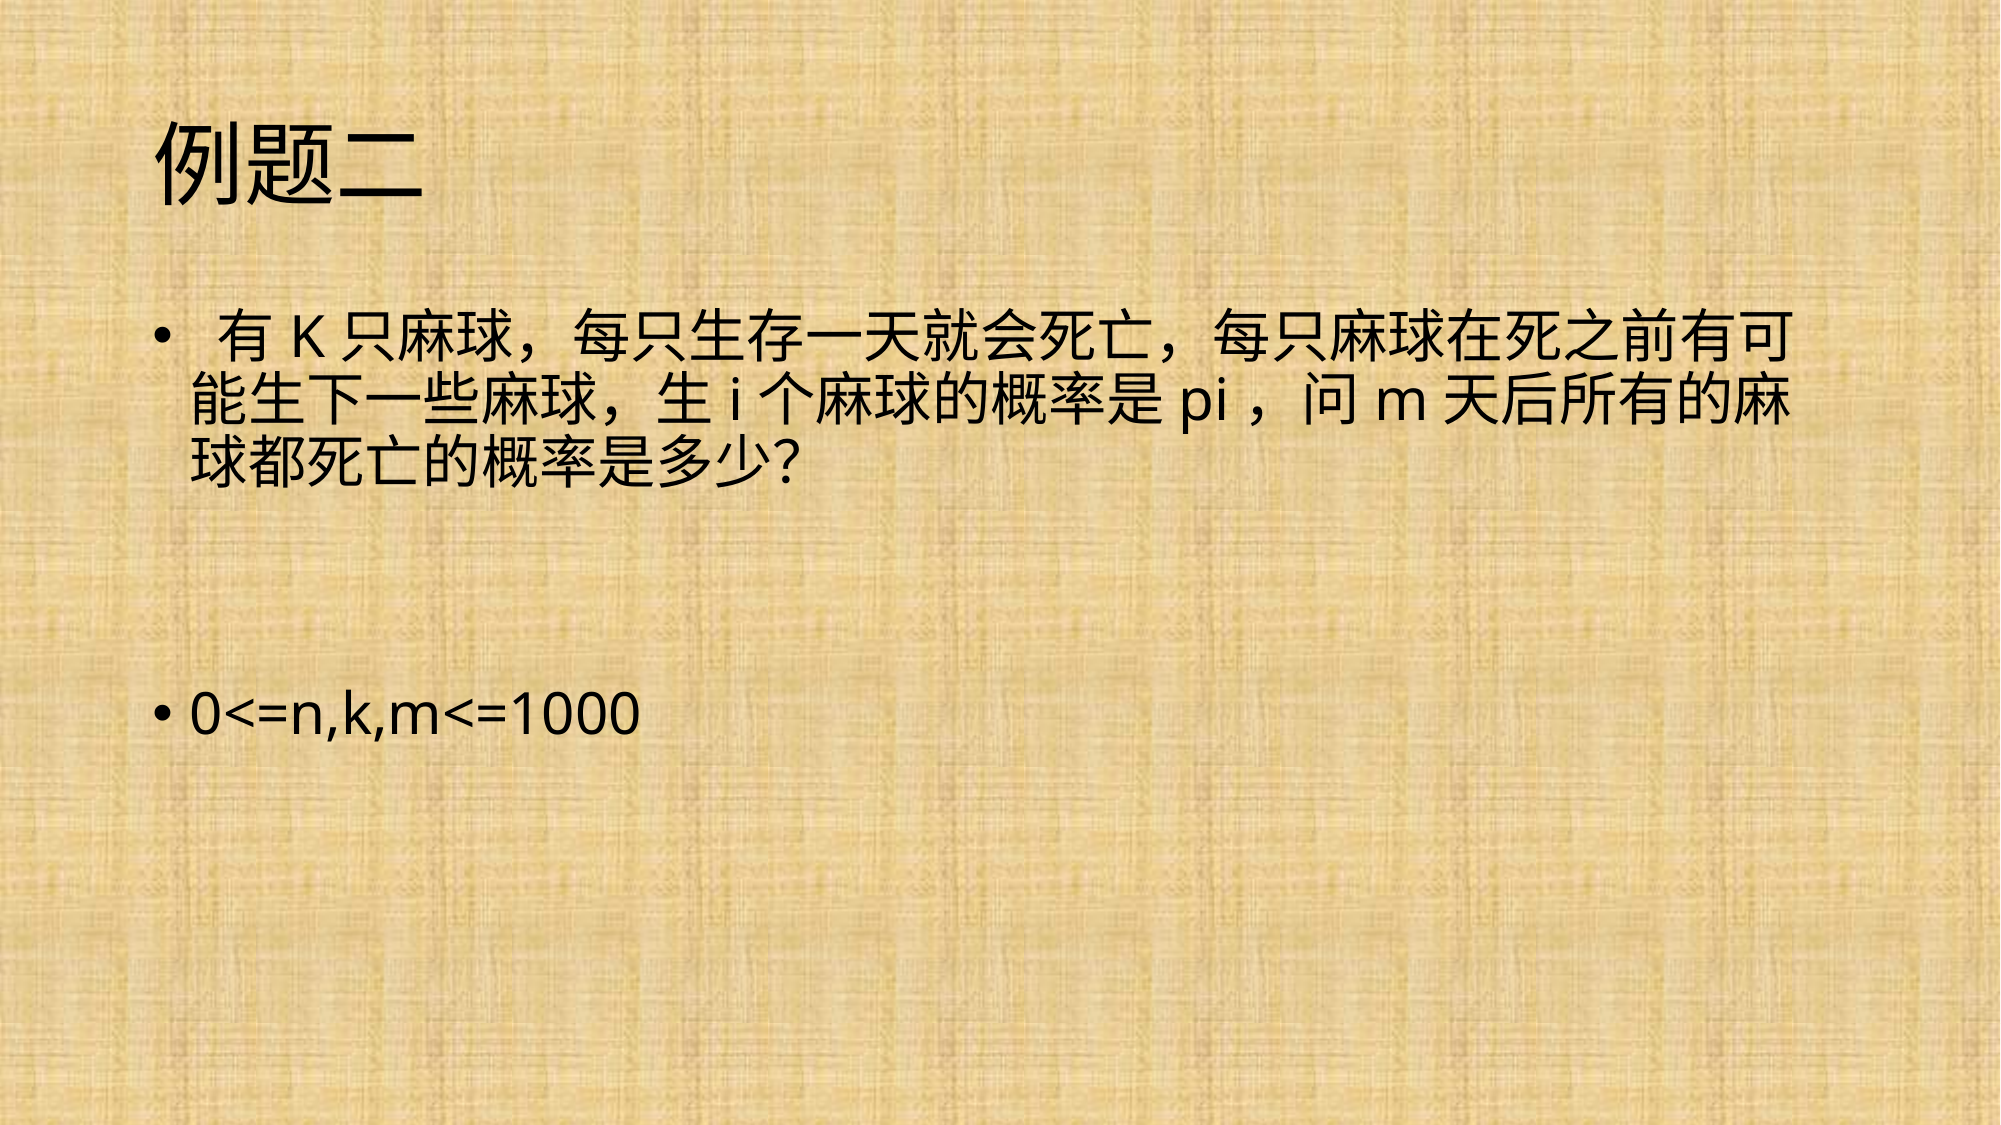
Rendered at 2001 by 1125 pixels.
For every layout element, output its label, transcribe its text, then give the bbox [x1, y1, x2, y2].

picture [0, 0, 2001, 1125]
title 例题二 [137, 59, 1863, 278]
list 有K只麻球，每只生存一天就会死亡，每只麻球在死之前有可能生下一些麻球，生i个麻球的概率是pi，问m天后所有的麻球都死亡的概率是多少？ 0<=n,k,m<=1000 [137, 299, 1863, 1014]
